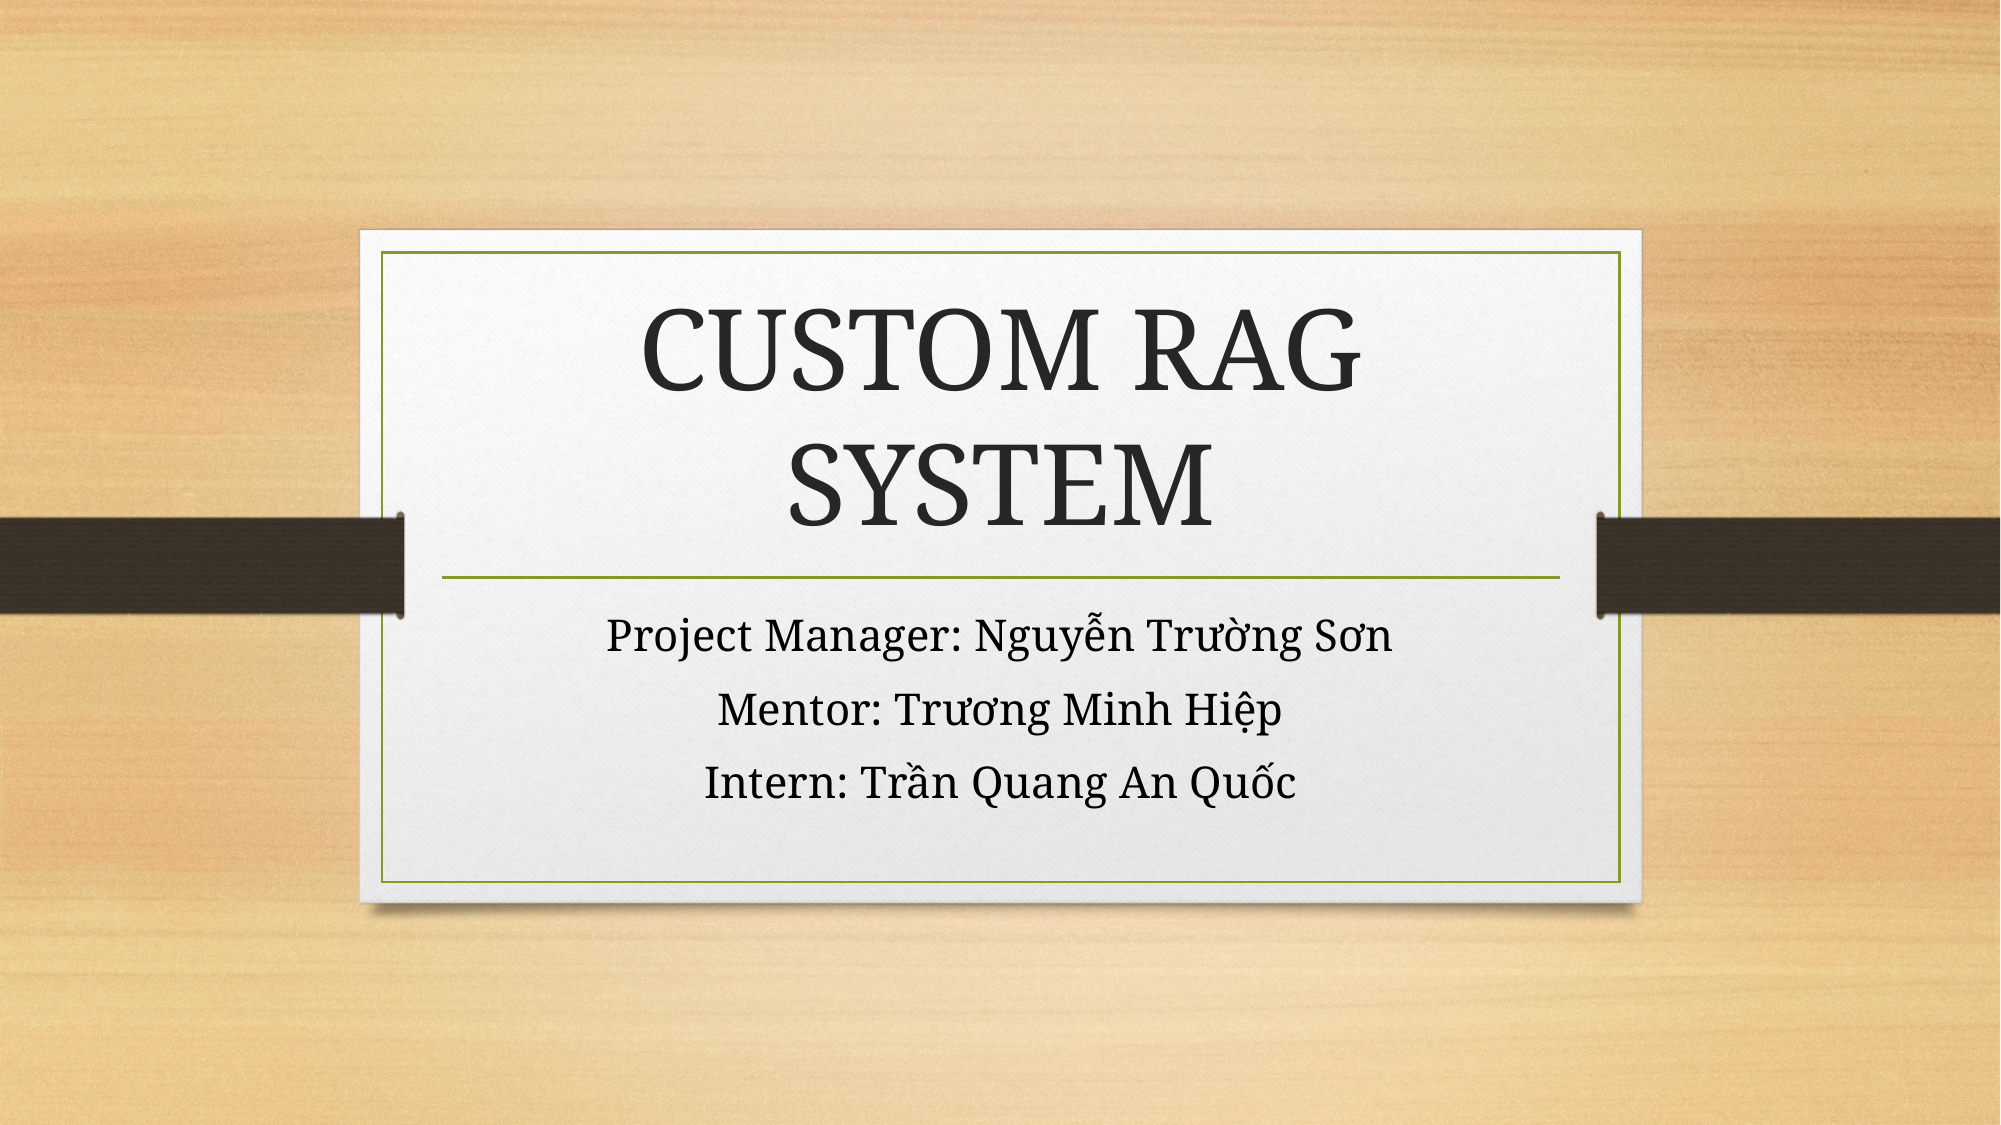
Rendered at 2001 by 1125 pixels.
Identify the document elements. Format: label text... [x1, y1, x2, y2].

title CUSTOM RAG SYSTEM [441, 306, 1560, 556]
picture [0, 0, 2001, 1125]
subtitle Project Manager: Nguyễn Trường Sơn Mentor: Trương Minh Hiệp Intern: Trần Quang An Quốc [441, 600, 1560, 817]
